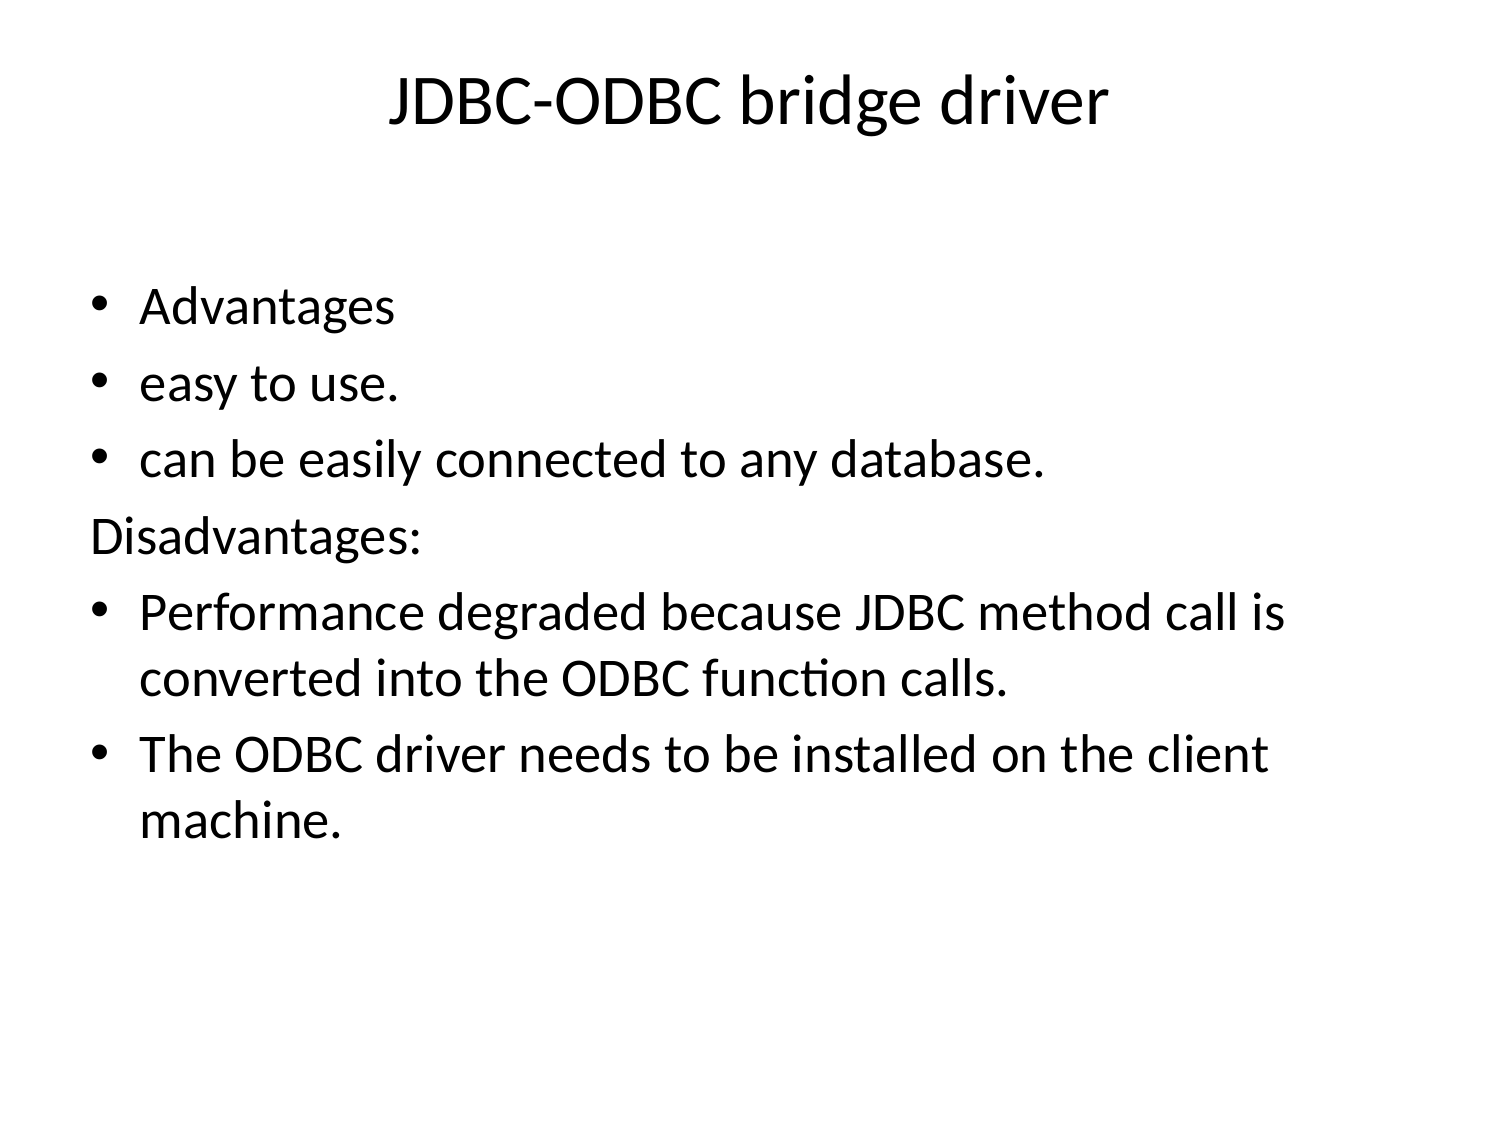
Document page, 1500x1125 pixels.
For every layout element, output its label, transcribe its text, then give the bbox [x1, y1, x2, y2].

list Advantages easy to use. can be easily connected to any database. Disadvantages: Performance degraded because JDBC method call is converted into the ODBC function calls. The ODBC driver needs to be installed on the client machine. [75, 262, 1425, 1005]
title JDBC-ODBC bridge driver [75, 45, 1425, 233]
